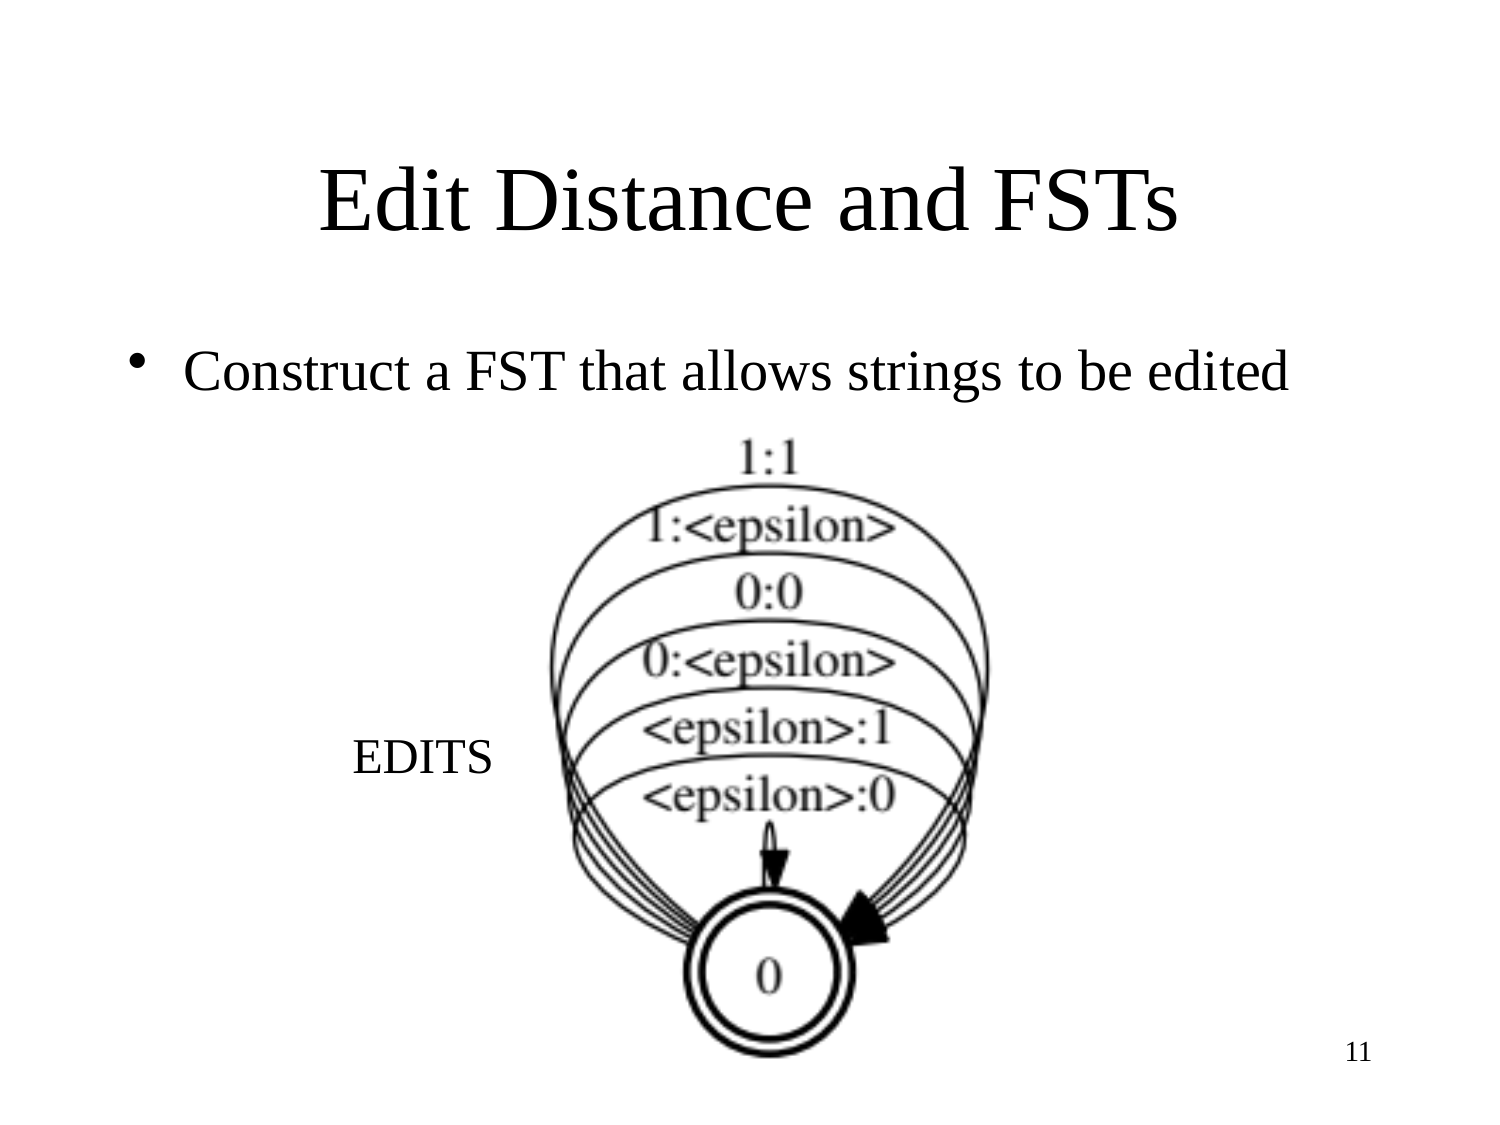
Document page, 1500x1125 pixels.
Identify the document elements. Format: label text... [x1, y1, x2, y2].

list Construct a FST that allows strings to be edited [1004, 324, 1388, 445]
title Edit Distance and FSTs [112, 99, 1388, 288]
list Construct a FST that allows strings to be edited [112, 324, 331, 445]
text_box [336, 113, 999, 1065]
slide_number 10 [1074, 1024, 1388, 1101]
